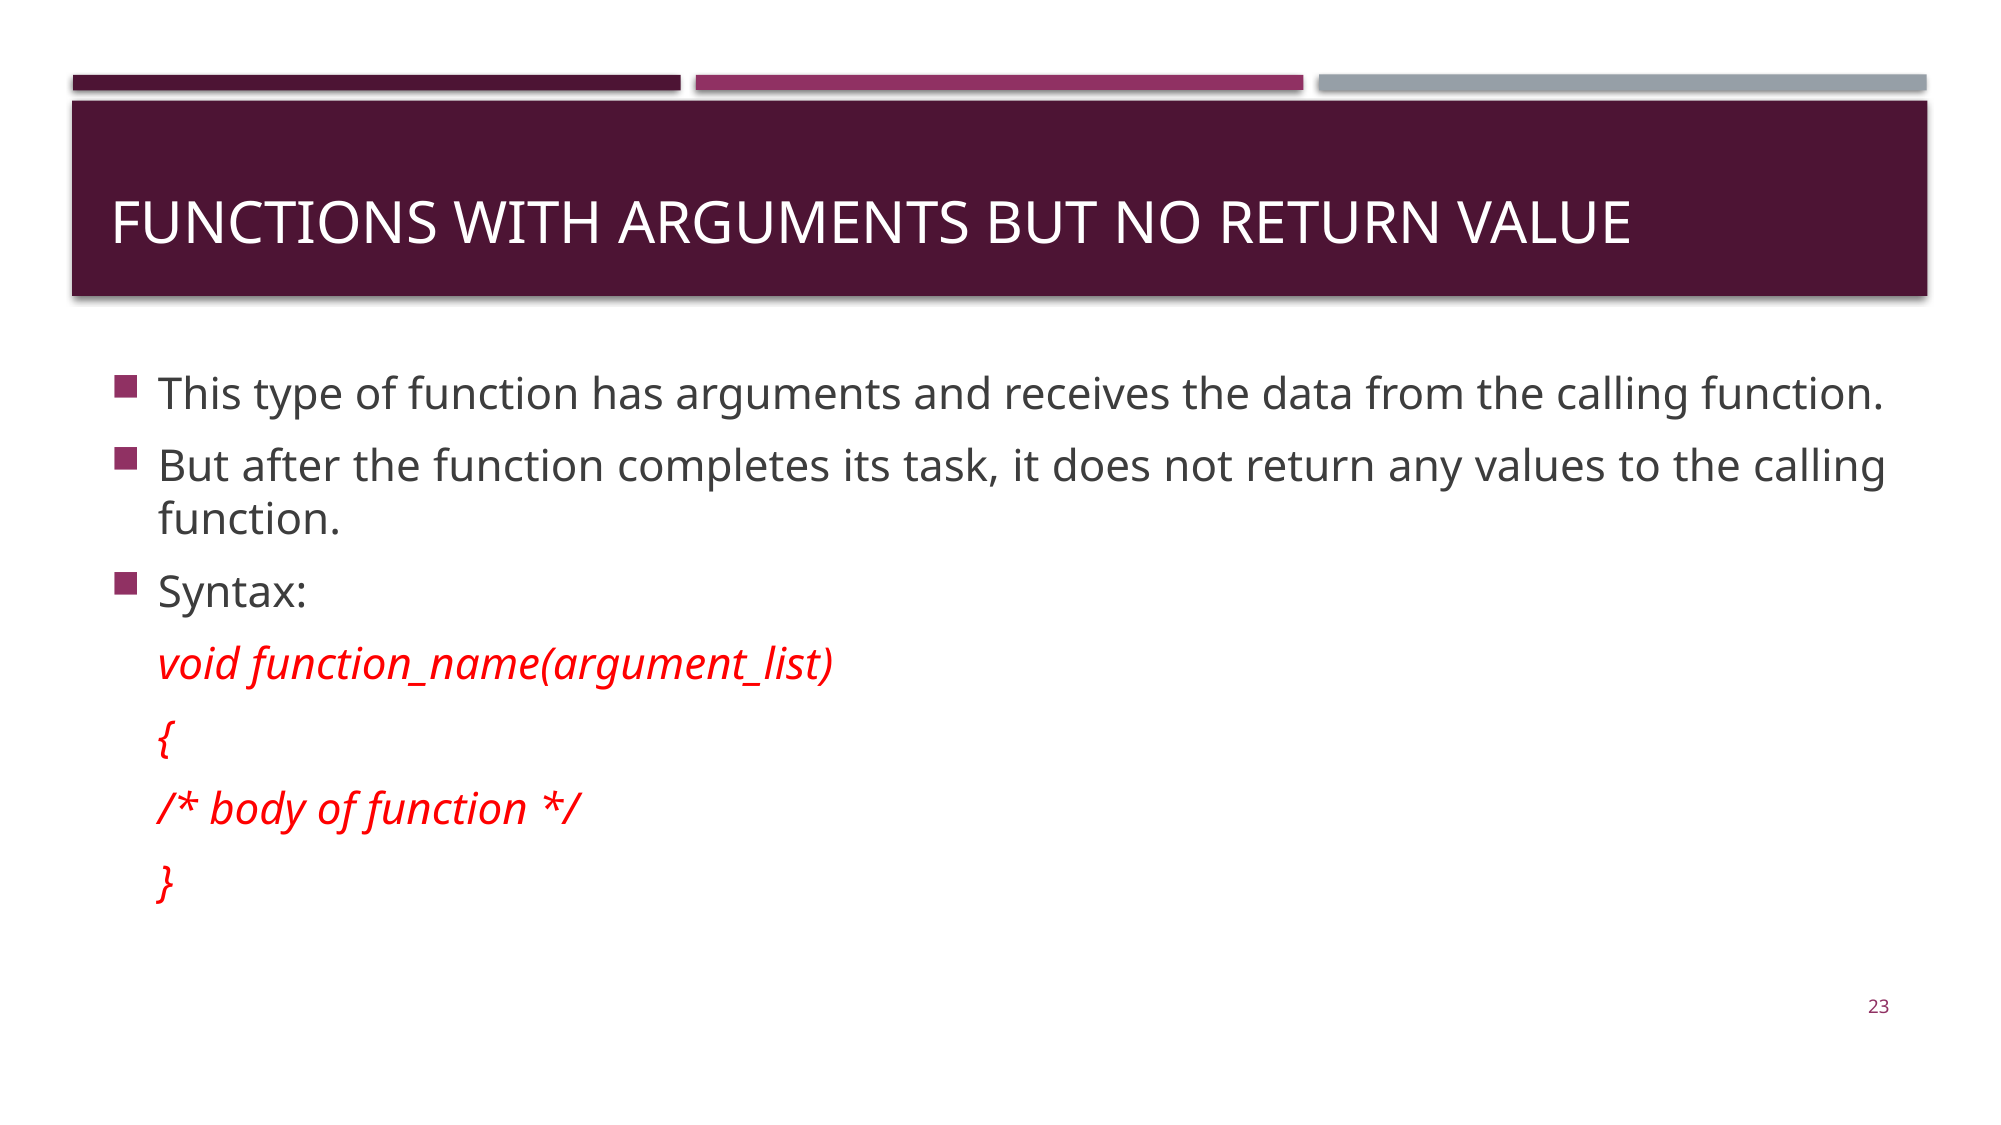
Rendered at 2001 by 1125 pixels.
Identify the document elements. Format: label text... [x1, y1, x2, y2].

slide_number 23 [1732, 977, 1905, 1037]
list This type of function has arguments and receives the data from the calling function. But after the function completes its task, it does not return any values to the calling function. Syntax: void function_name(argument_list) { /* body of function */ } [95, 357, 1905, 962]
title Functions with arguments but no return value [95, 87, 1675, 263]
